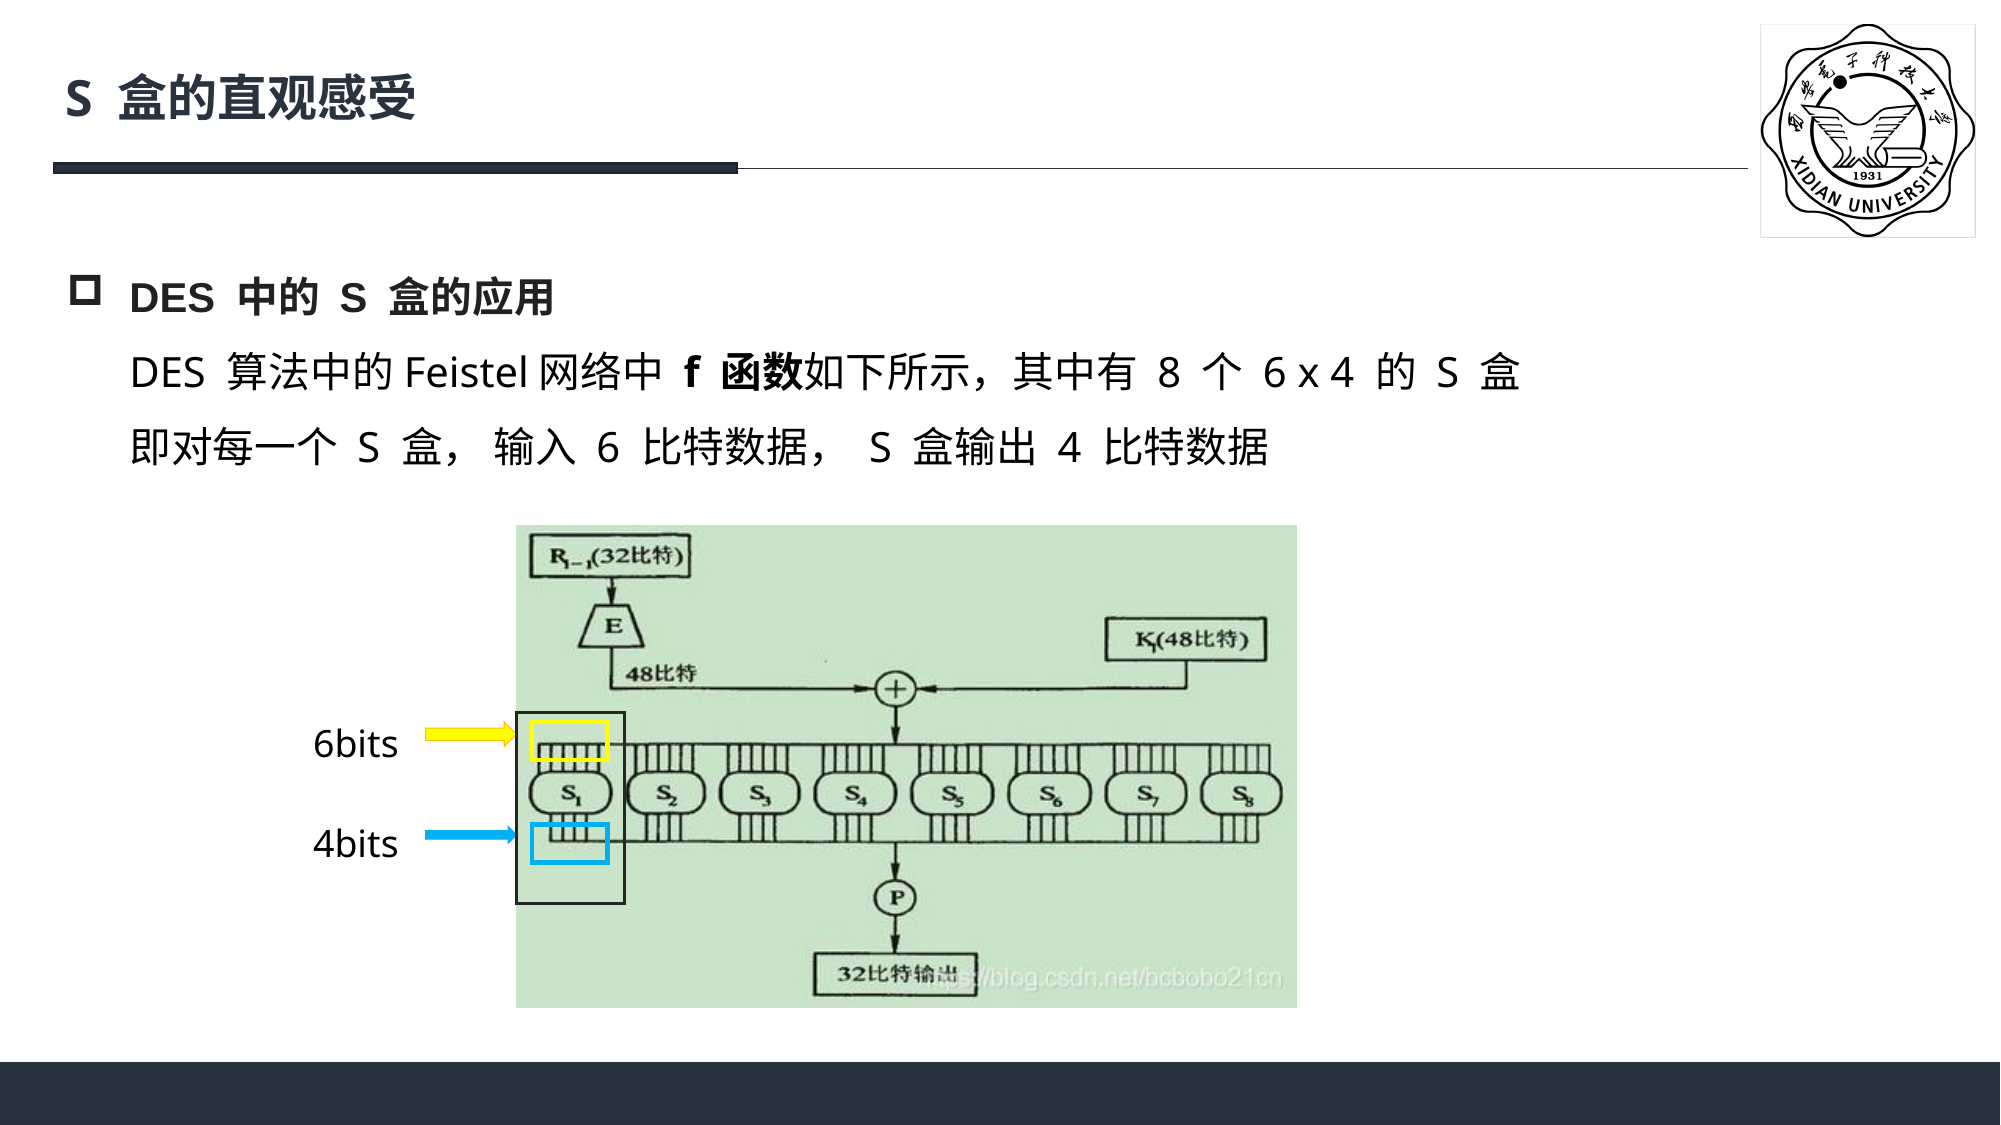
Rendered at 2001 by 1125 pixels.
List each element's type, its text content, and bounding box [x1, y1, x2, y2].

text_box 4bits [298, 813, 414, 873]
text_box [425, 720, 515, 748]
picture [516, 525, 1297, 1008]
picture [1760, 24, 1976, 238]
text_box DES 中的 S 盒的应用 DES 算法中的Feistel网络中 f 函数如下所示，其中有 8 个 6 x 4 的 S 盒 即对每一个 S 盒， 输入 6 比特数据， S 盒输出 4 比特数据 [52, 237, 1761, 478]
text_box [425, 825, 515, 845]
text_box 6bits [298, 712, 414, 773]
text_box S 盒的直观感受 [50, 59, 433, 134]
